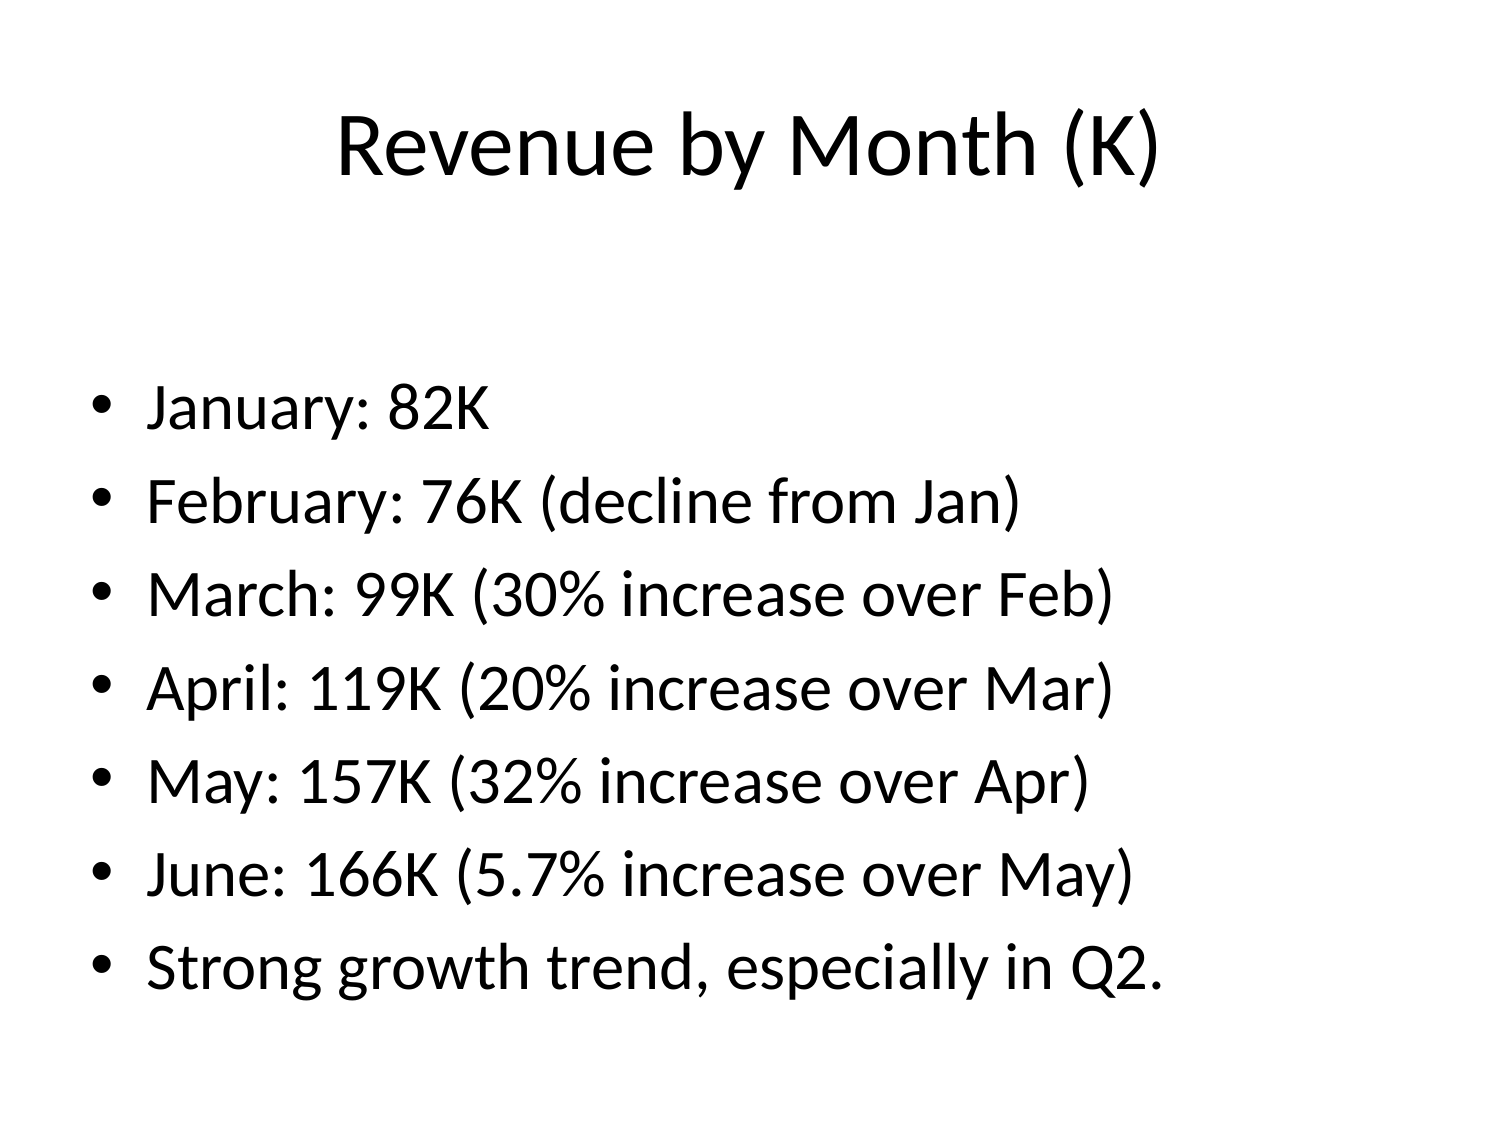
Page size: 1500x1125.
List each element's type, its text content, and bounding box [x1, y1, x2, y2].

list January: 82K February: 76K (decline from Jan) March: 99K (30% increase over Feb) April: 119K (20% increase over Mar) May: 157K (32% increase over Apr) June: 166K (5.7% increase over May) Strong growth trend, especially in Q2. [75, 262, 1425, 1005]
title Revenue by Month (K) [75, 45, 1425, 233]
